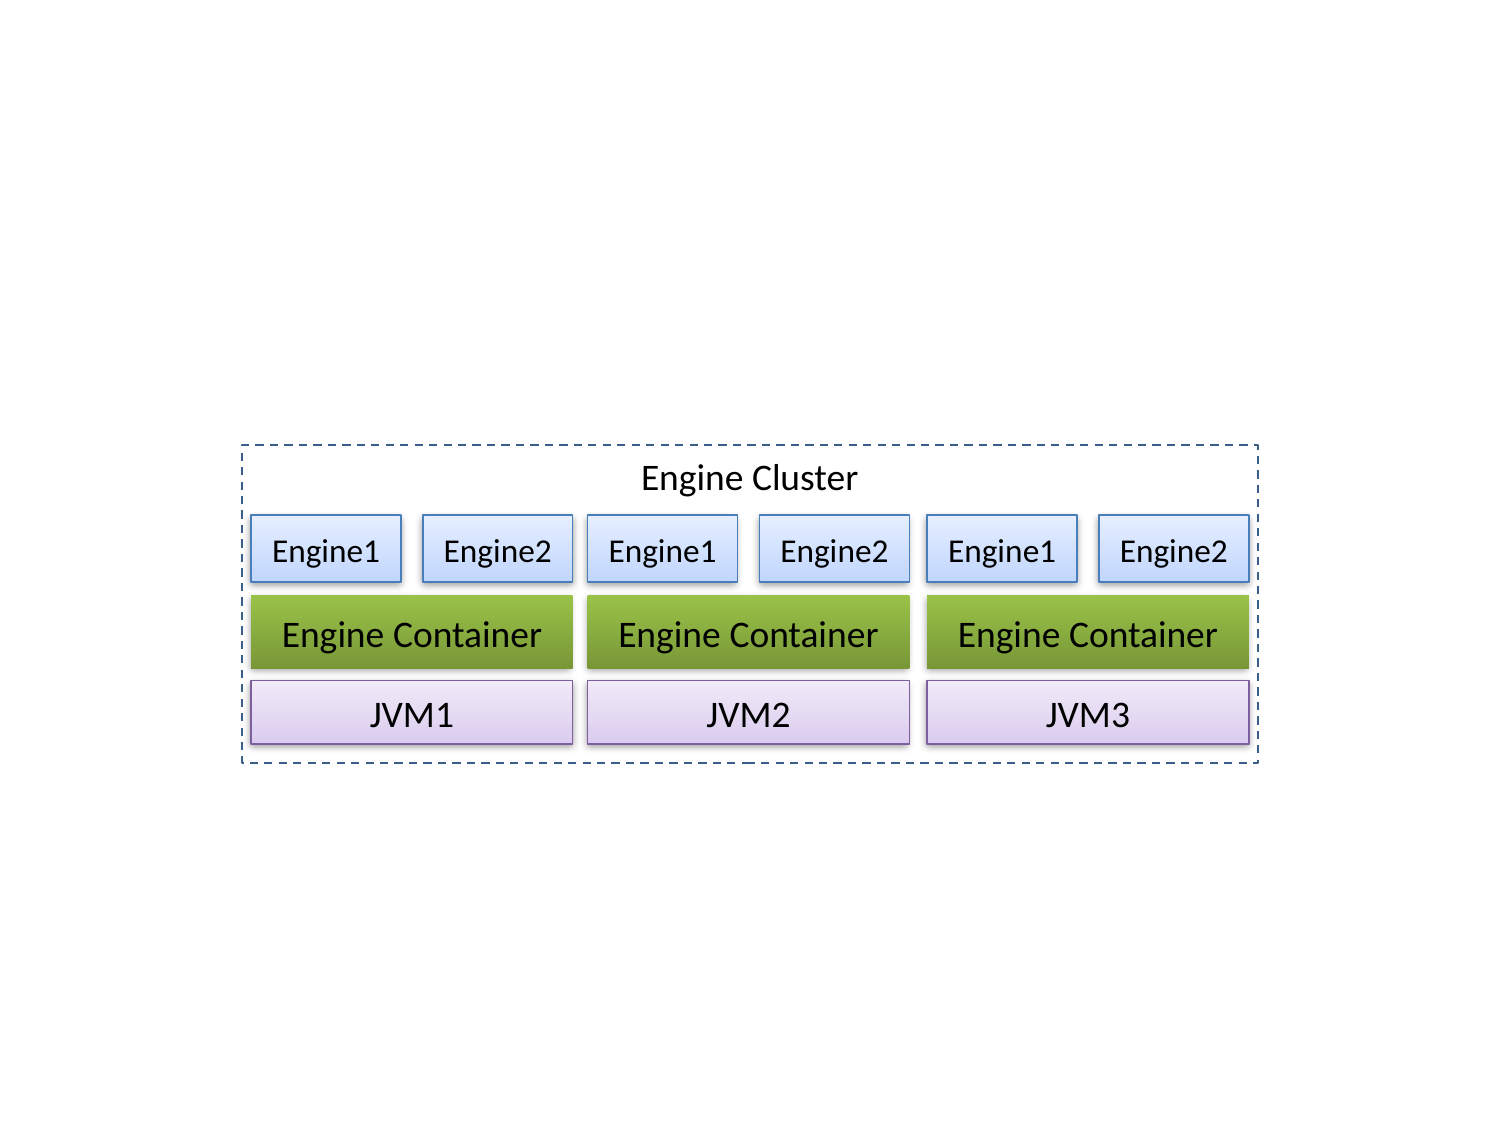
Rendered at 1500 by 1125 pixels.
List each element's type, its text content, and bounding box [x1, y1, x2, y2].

text_box Engine Cluster [240, 443, 1260, 765]
